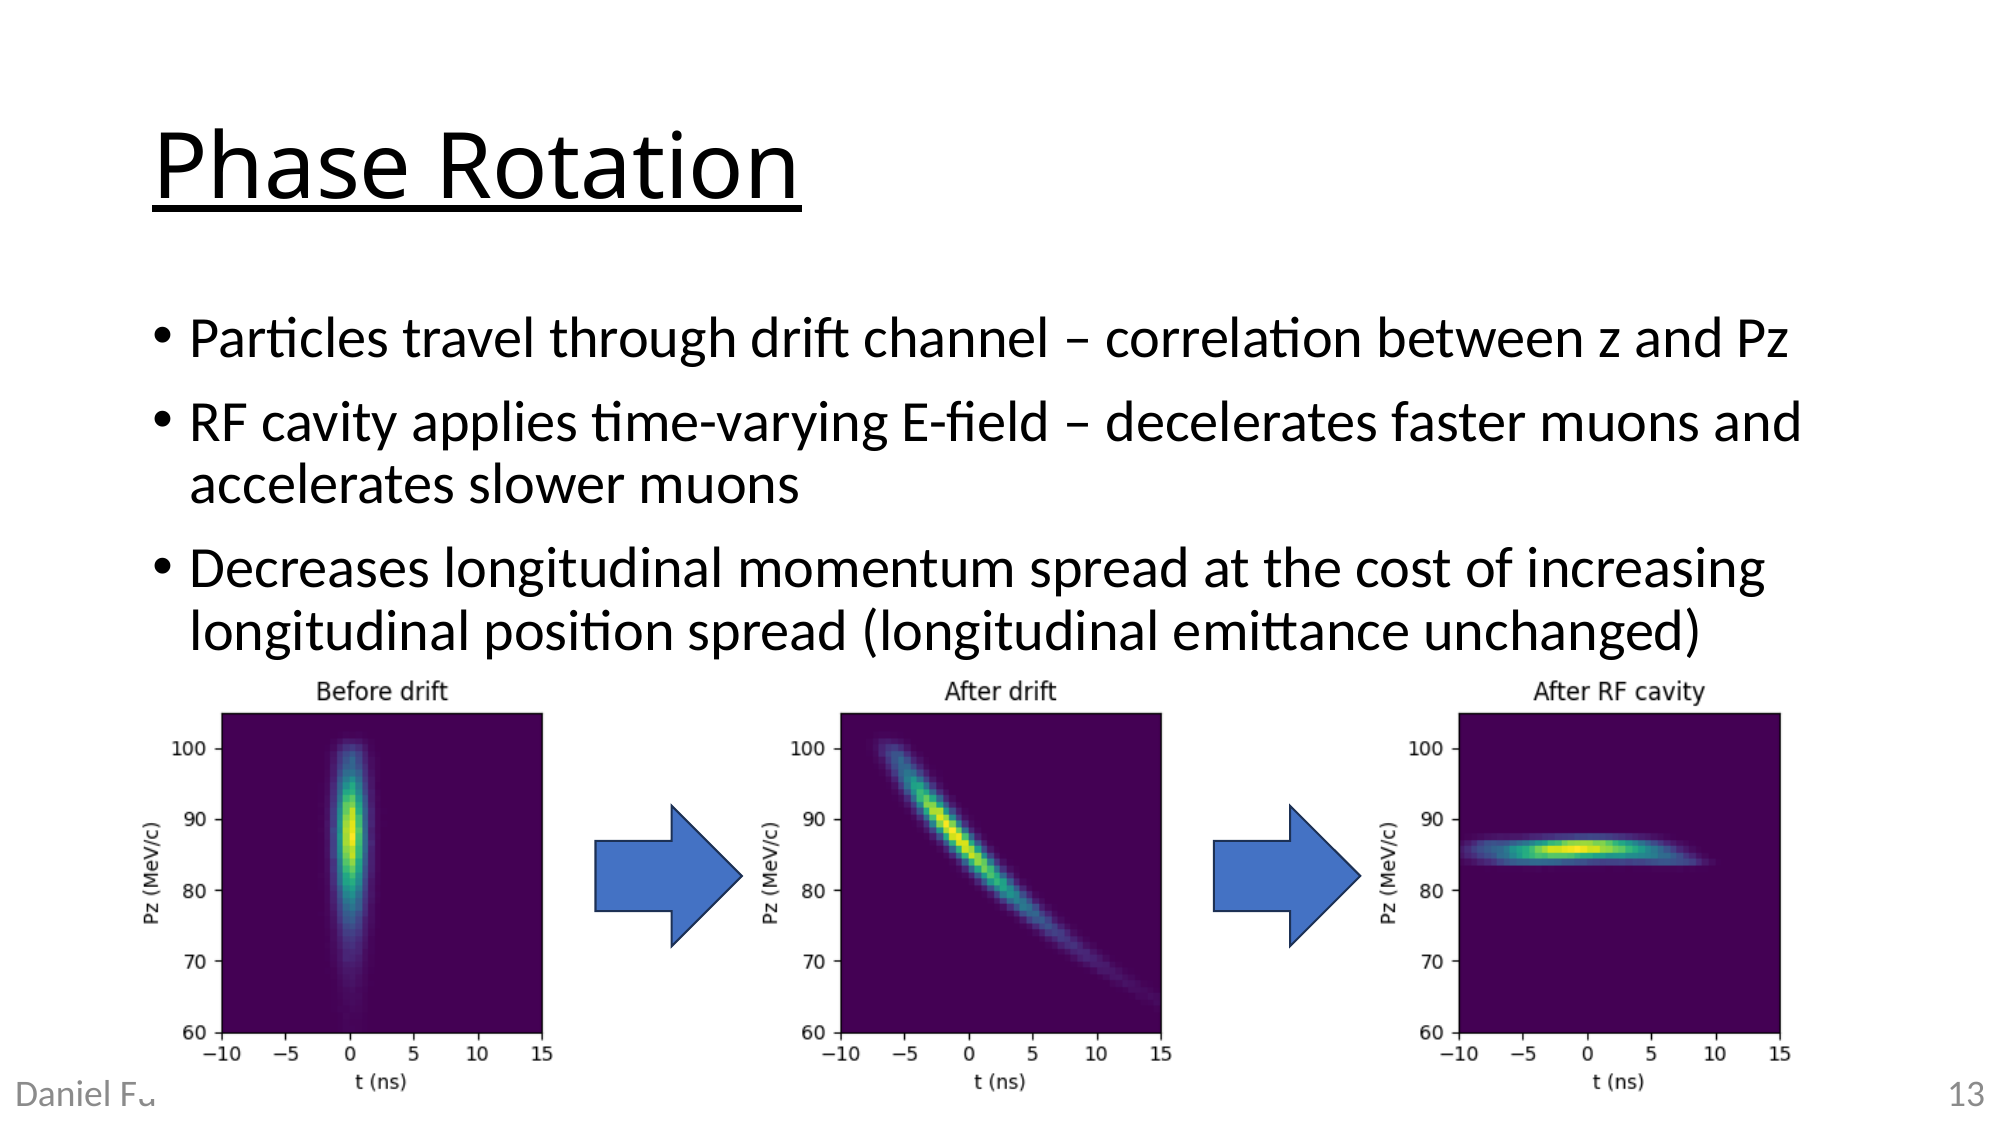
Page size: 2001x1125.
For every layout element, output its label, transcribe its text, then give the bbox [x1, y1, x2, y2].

picture [1374, 675, 1798, 1099]
slide_number 13 [1550, 1061, 2000, 1122]
text_box [1212, 803, 1362, 949]
footer Daniel Fu [0, 1061, 450, 1122]
picture [756, 675, 1179, 1099]
list Particles travel through drift channel – correlation between z and Pz RF cavity applies time-varying E-field – decelerates faster muons and accelerates slower muons Decreases longitudinal momentum spread at the cost of increasing longitudinal position spread (longitudinal emittance unchanged) [137, 299, 1863, 1014]
text_box [594, 803, 744, 949]
picture [137, 675, 560, 1099]
title Phase Rotation [137, 59, 1863, 278]
